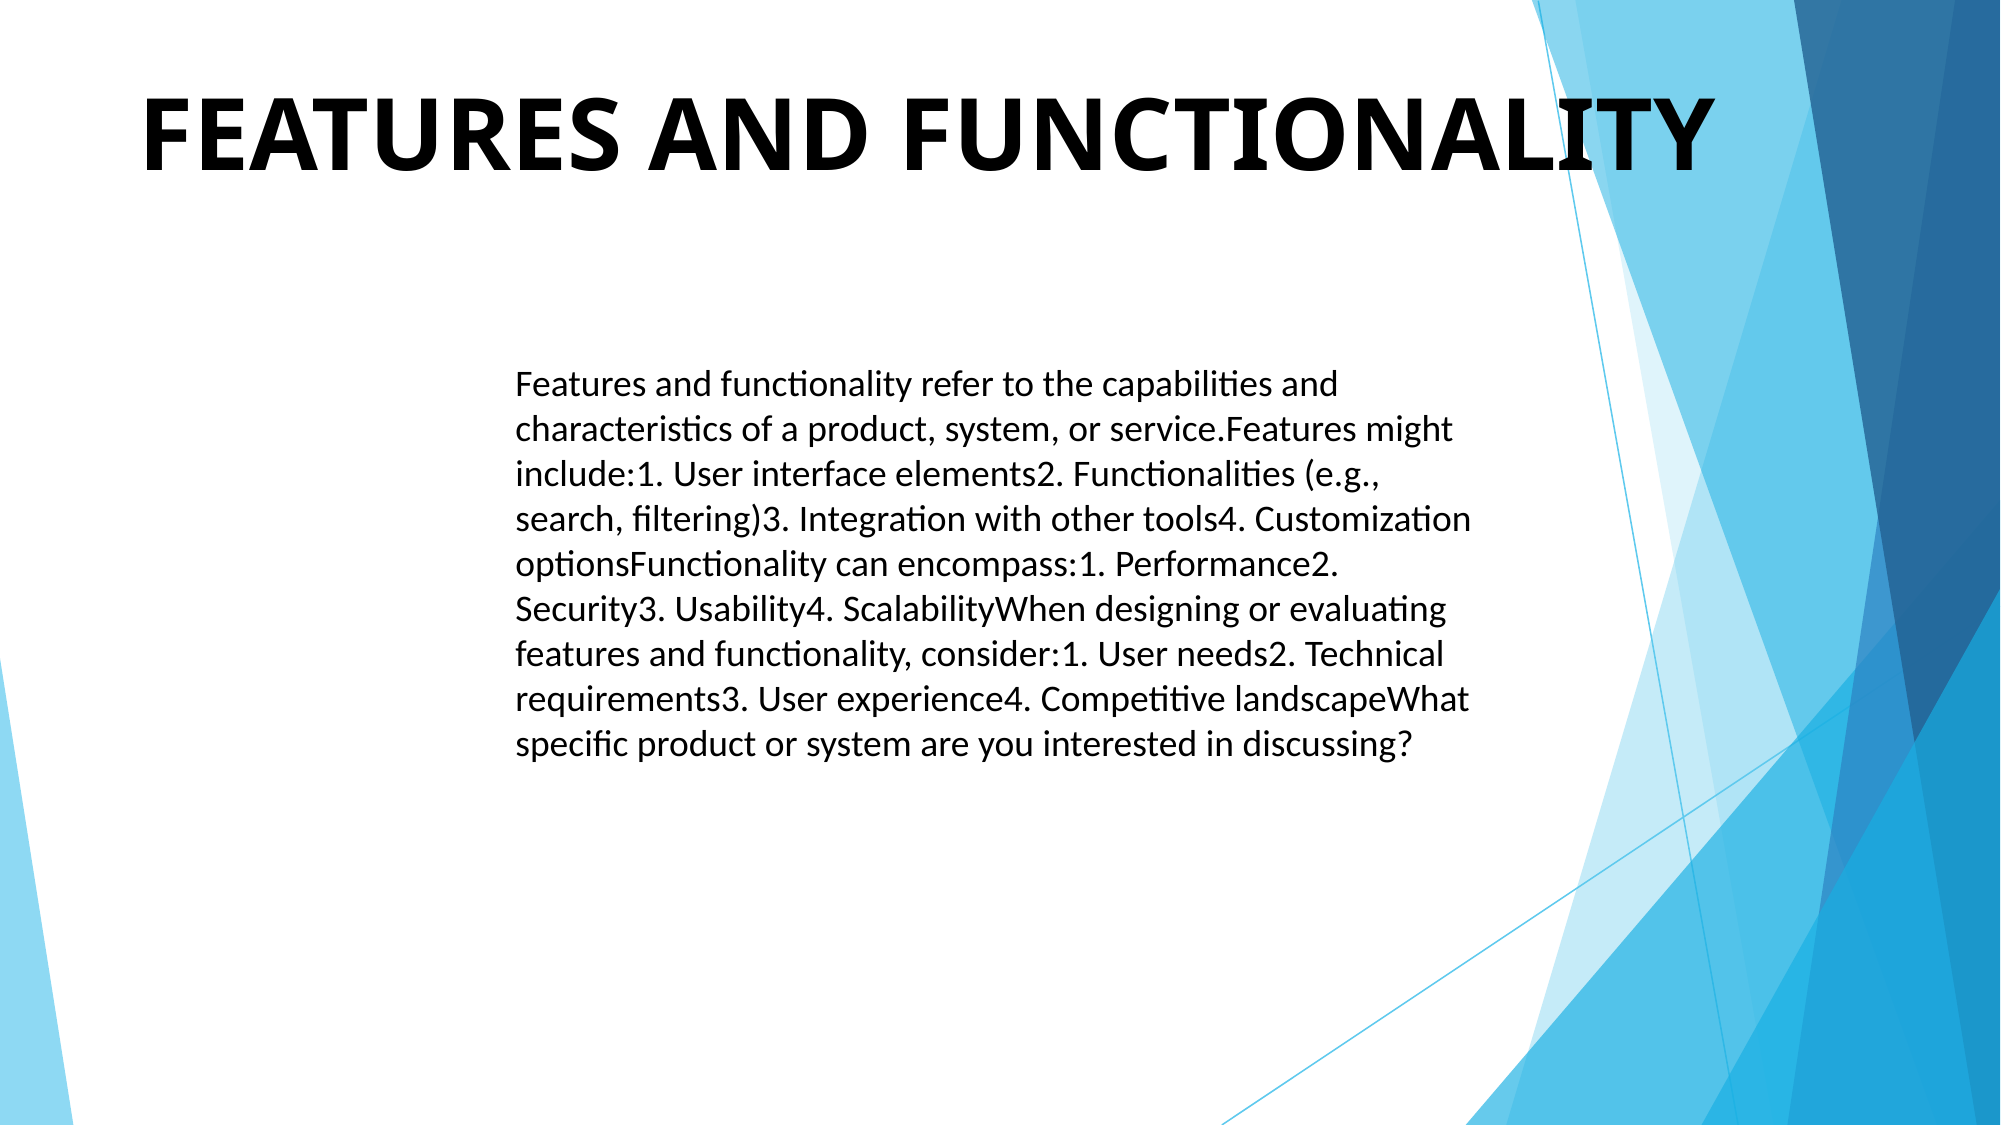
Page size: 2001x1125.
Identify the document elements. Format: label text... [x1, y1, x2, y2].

text_box Features and functionality refer to the capabilities and characteristics of a product, system, or service.Features might include:1. User interface elements2. Functionalities (e.g., search, filtering)3. Integration with other tools4. Customization optionsFunctionality can encompass:1. Performance2. Security3. Usability4. ScalabilityWhen designing or evaluating features and functionality, consider:1. User needs2. Technical requirements3. User experience4. Competitive landscapeWhat specific product or system are you interested in discussing? [500, 351, 1501, 772]
title FEATURES AND FUNCTIONALITY [123, 62, 1877, 396]
